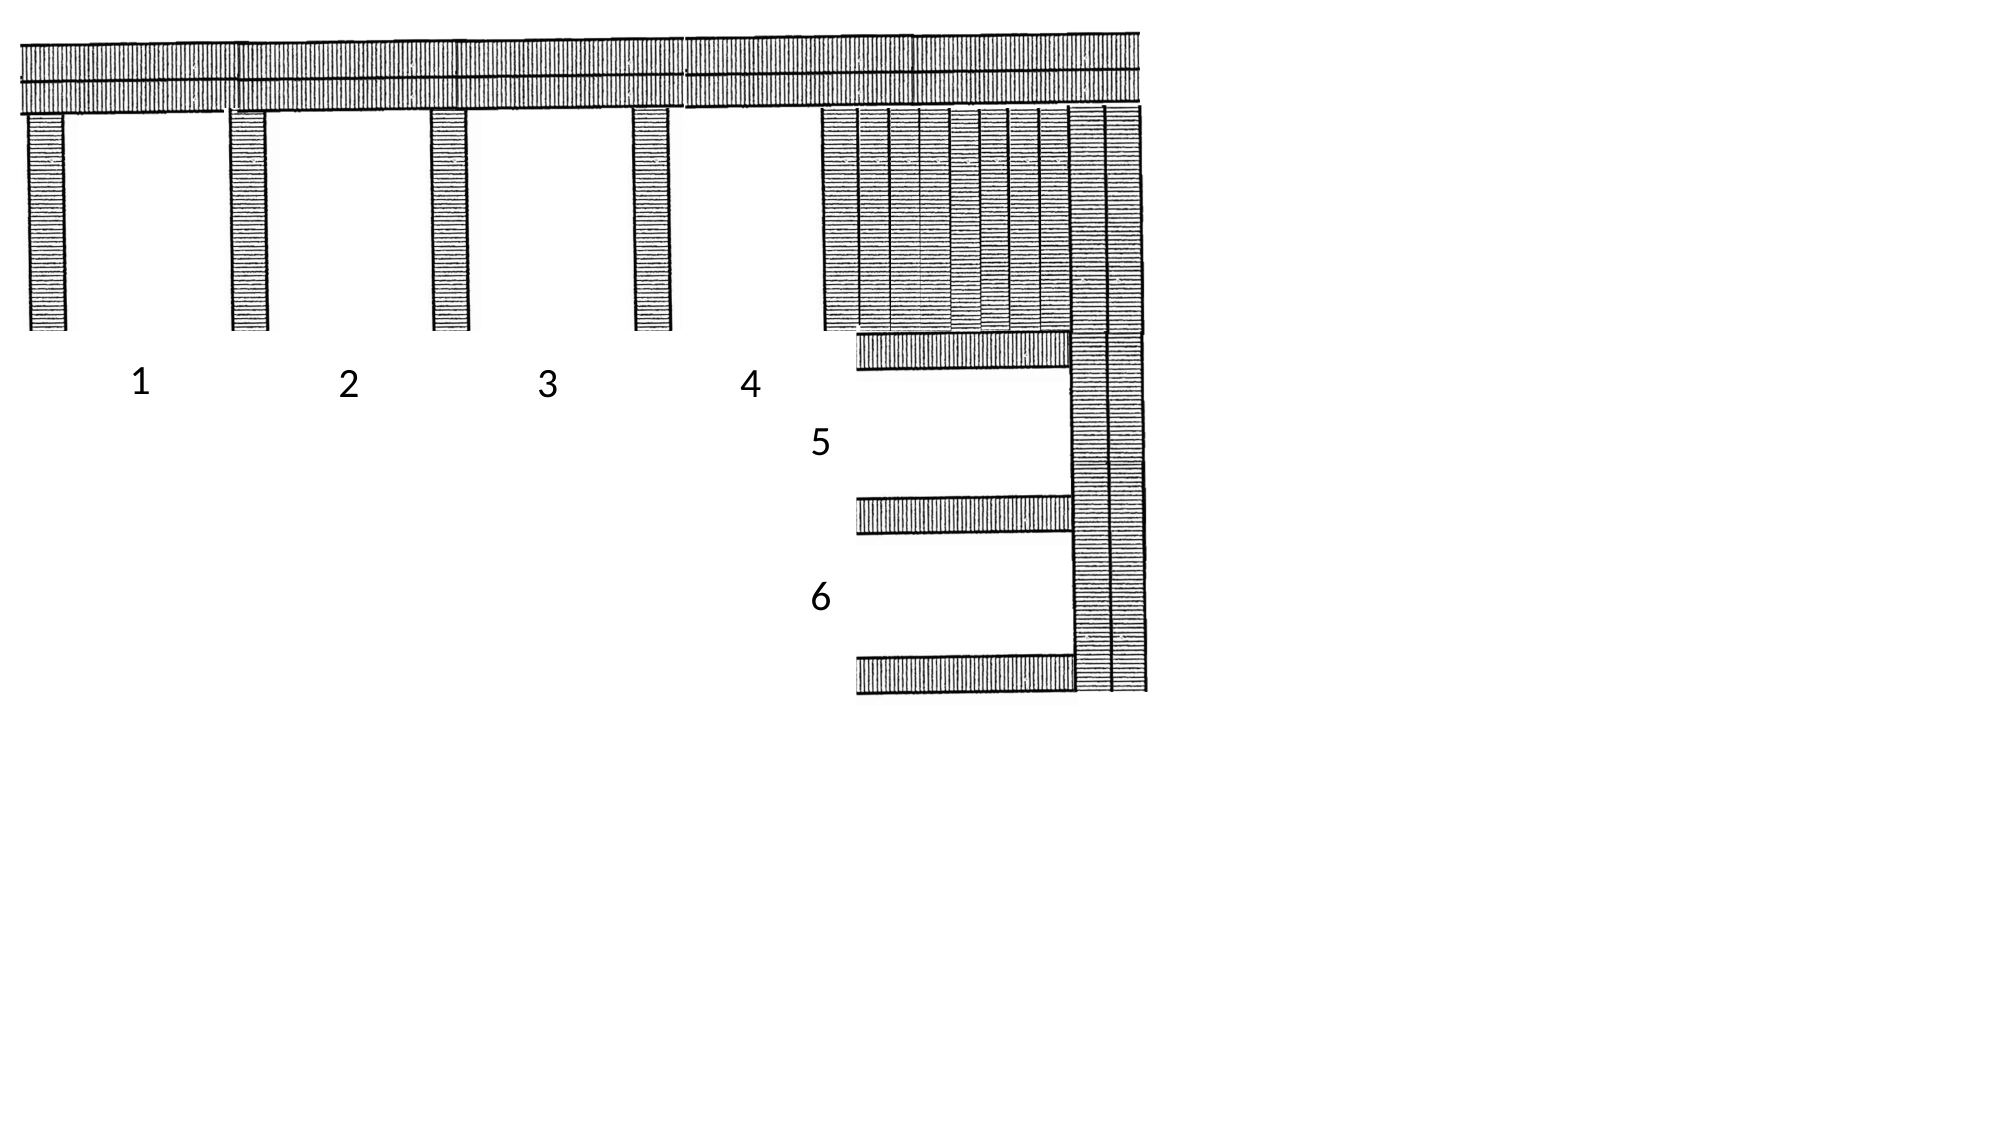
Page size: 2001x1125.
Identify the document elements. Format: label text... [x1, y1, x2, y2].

text_box 2 [323, 348, 399, 414]
text_box 6 [795, 561, 871, 627]
text_box 4 [725, 348, 801, 413]
picture [684, 0, 1152, 789]
text_box 5 [795, 406, 871, 472]
text_box 3 [522, 348, 598, 414]
text_box 1 [114, 345, 190, 411]
picture [19, 0, 683, 331]
